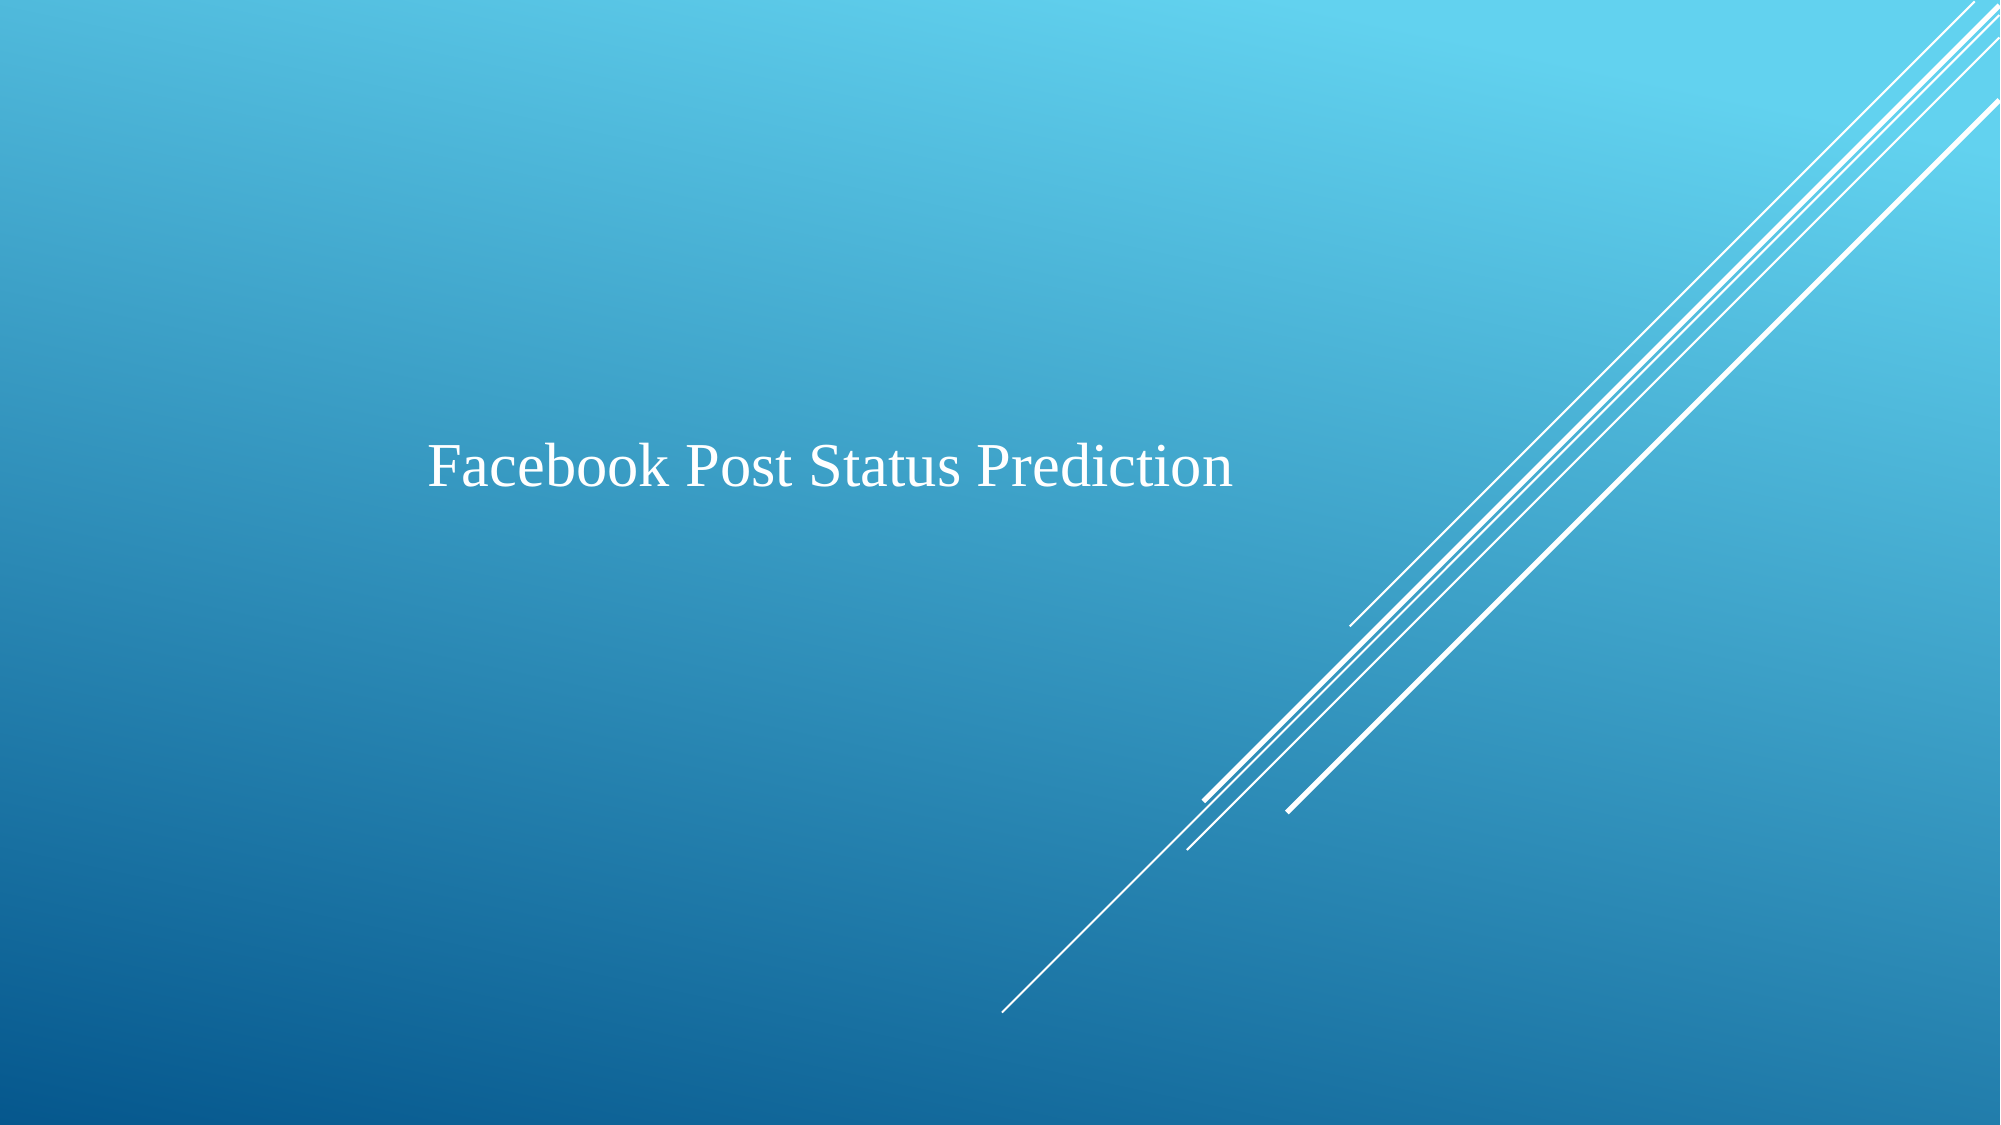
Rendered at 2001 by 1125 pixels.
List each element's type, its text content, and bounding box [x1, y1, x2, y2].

subtitle Facebook Post Status Prediction [112, 416, 1300, 950]
